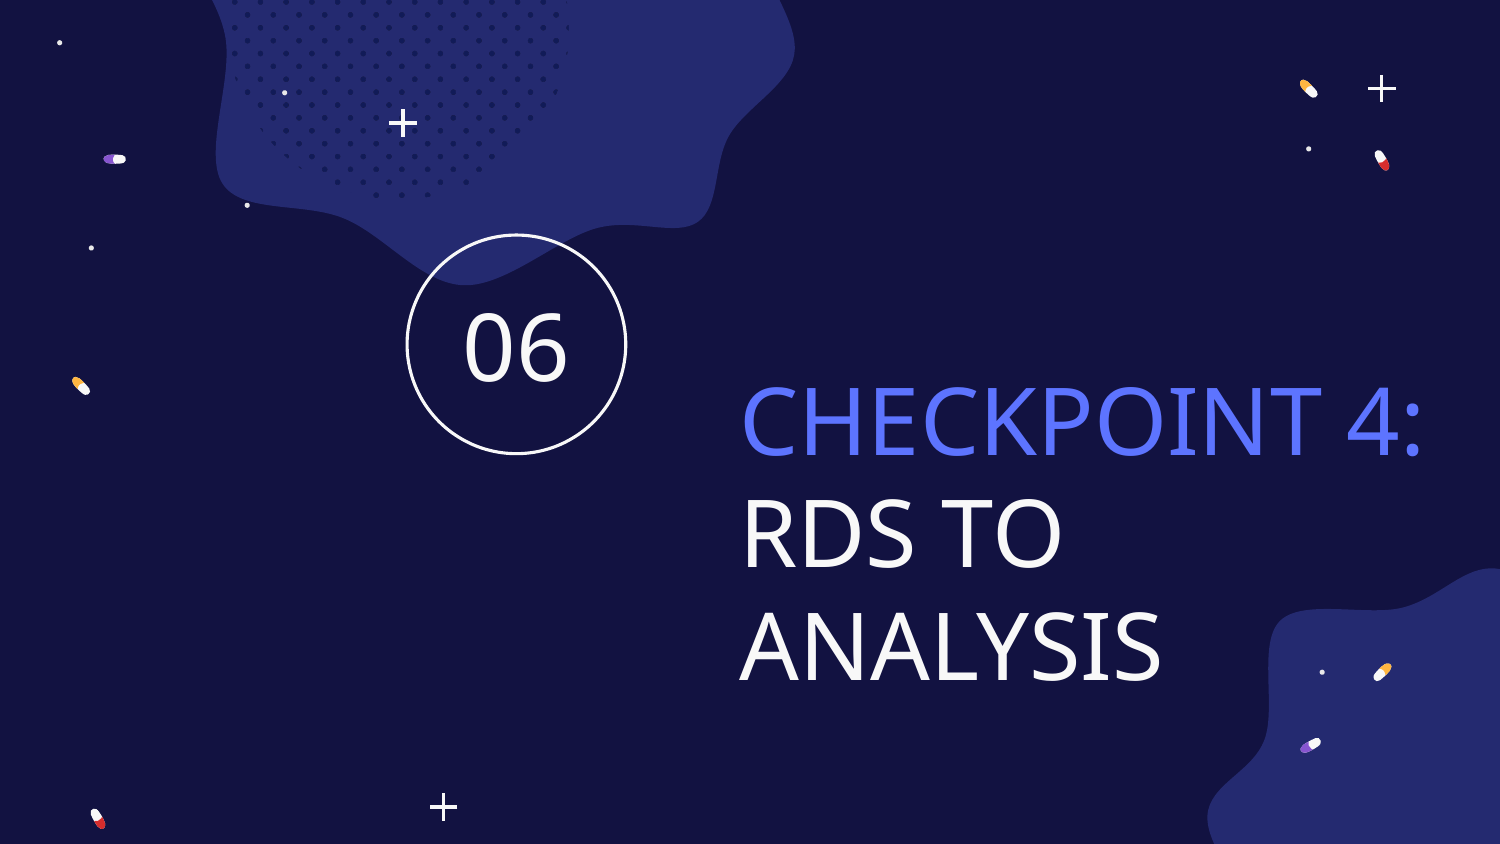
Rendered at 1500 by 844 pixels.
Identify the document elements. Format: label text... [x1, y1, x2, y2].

title 06 [407, 275, 626, 414]
text_box [431, 235, 601, 275]
picture [222, 0, 575, 205]
text_box [432, 414, 601, 454]
title CHECKPOINT 4: RDS TO ANALYSIS [724, 357, 1475, 703]
